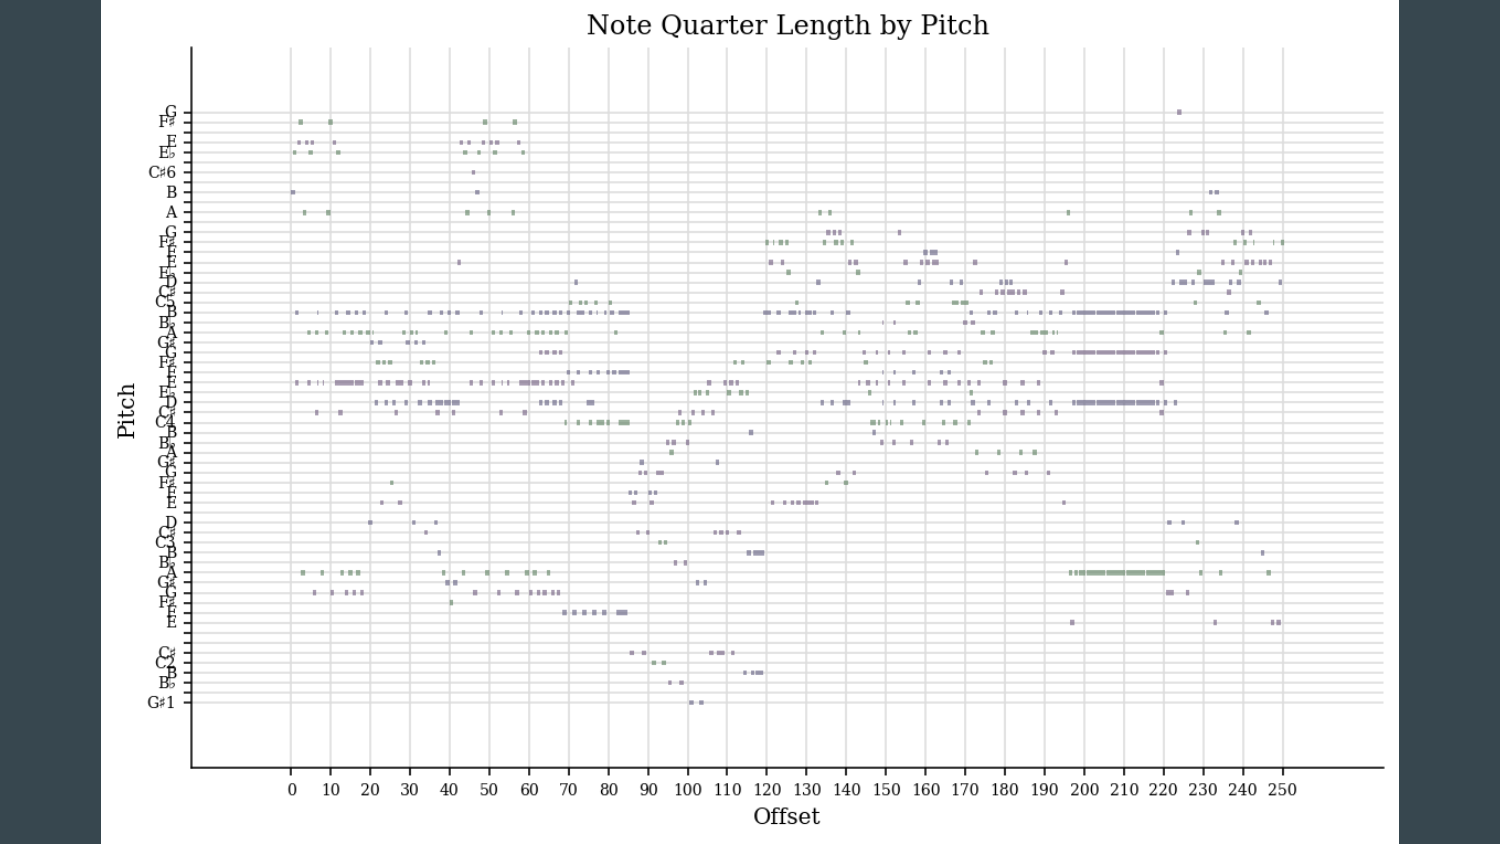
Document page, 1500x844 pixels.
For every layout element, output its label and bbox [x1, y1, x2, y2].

picture [101, 0, 1399, 844]
